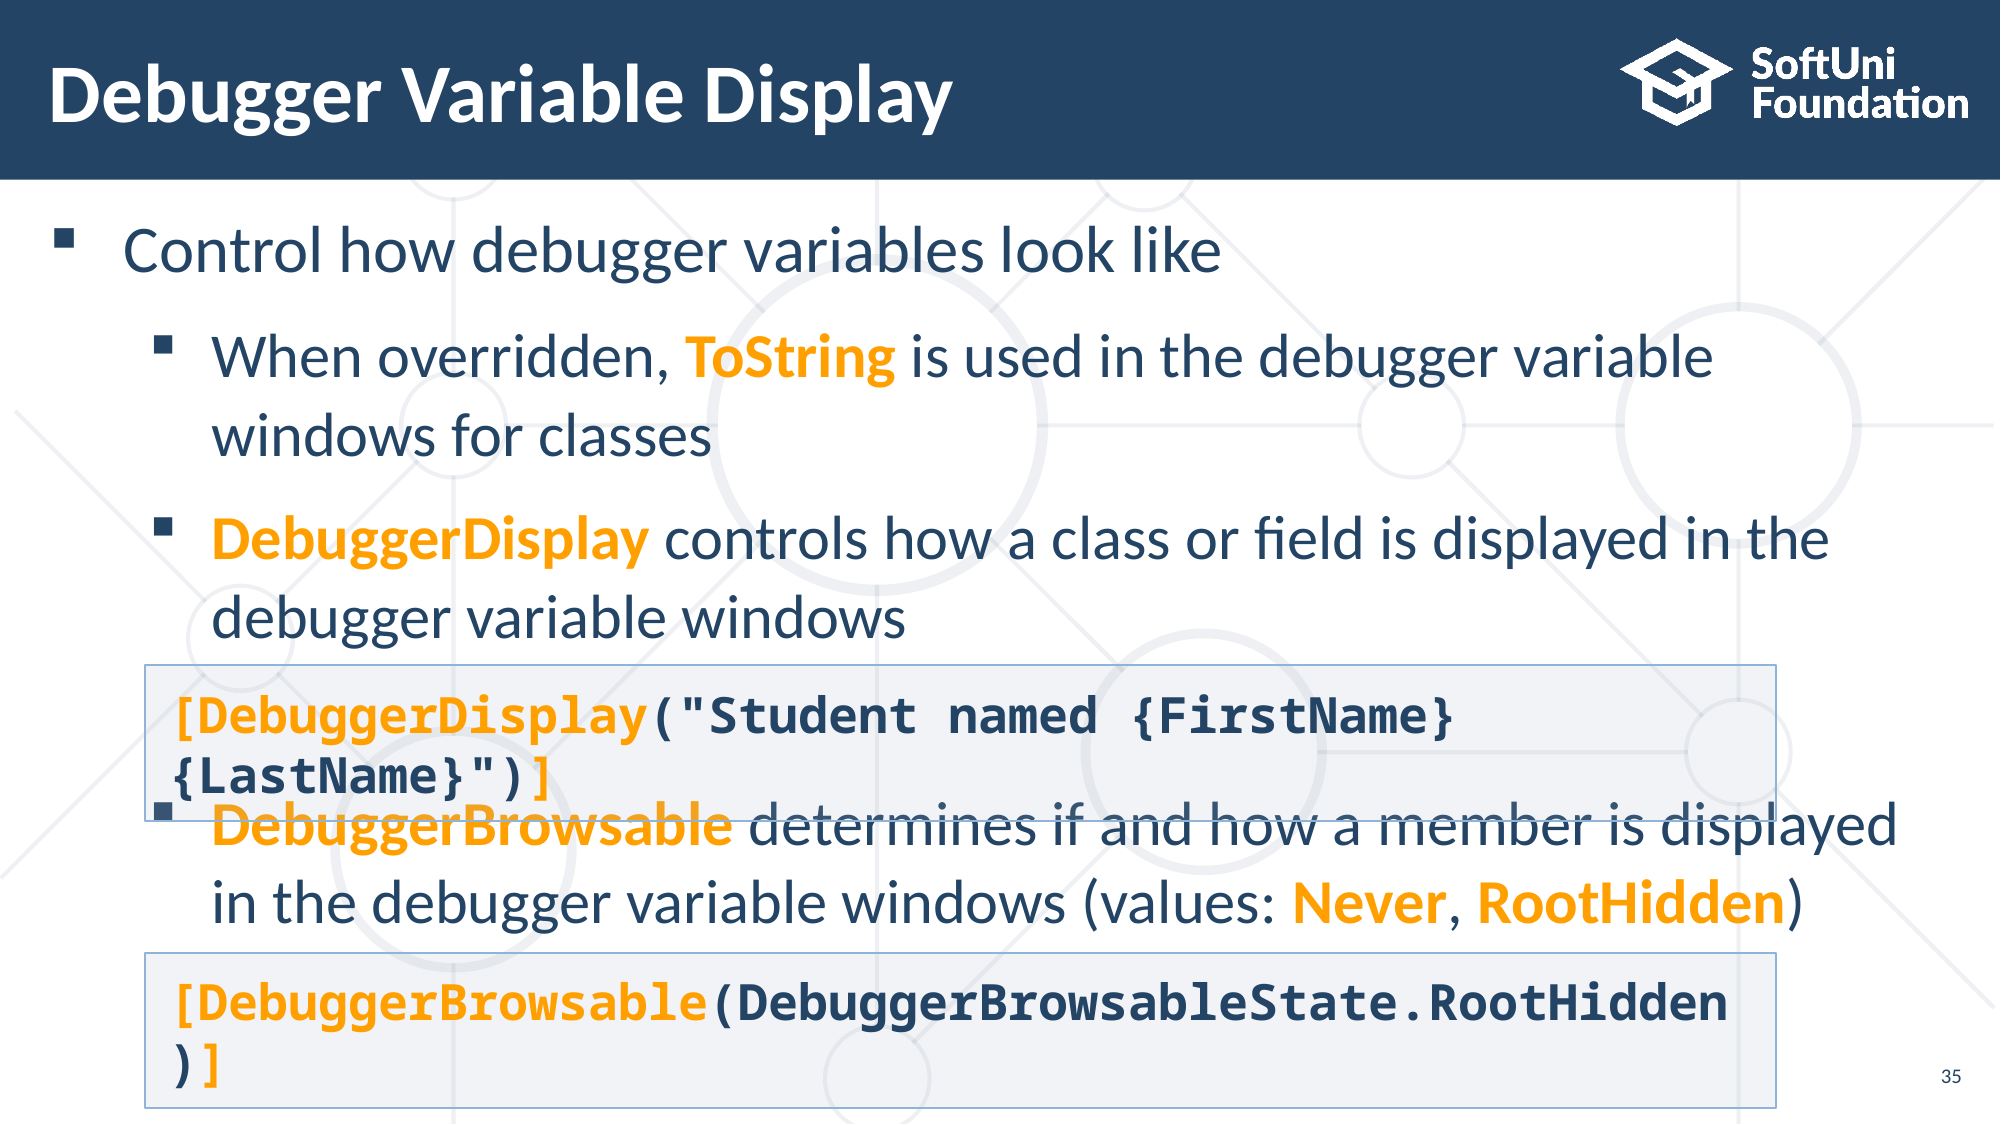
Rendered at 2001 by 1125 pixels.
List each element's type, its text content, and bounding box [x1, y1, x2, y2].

text_box [DebuggerBrowsable(DebuggerBrowsableState.RootHidden)] [144, 952, 1776, 1109]
picture [1619, 38, 1968, 126]
title Debugger Variable Display [31, 16, 1591, 162]
text_box [DebuggerDisplay("Student named {FirstName} {LastName}")] [144, 665, 1776, 821]
list Control how debugger variables look like When overridden, ToString is used in the debugger variable windows for classes DebuggerDisplay controls how a class or field is displayed in the debugger variable windows DebuggerBrowsable determines if and how a member is displayed in the debugger variable windows (values: Never, RootHidden) [31, 196, 1970, 1050]
slide_number 35 [1897, 1049, 1968, 1101]
